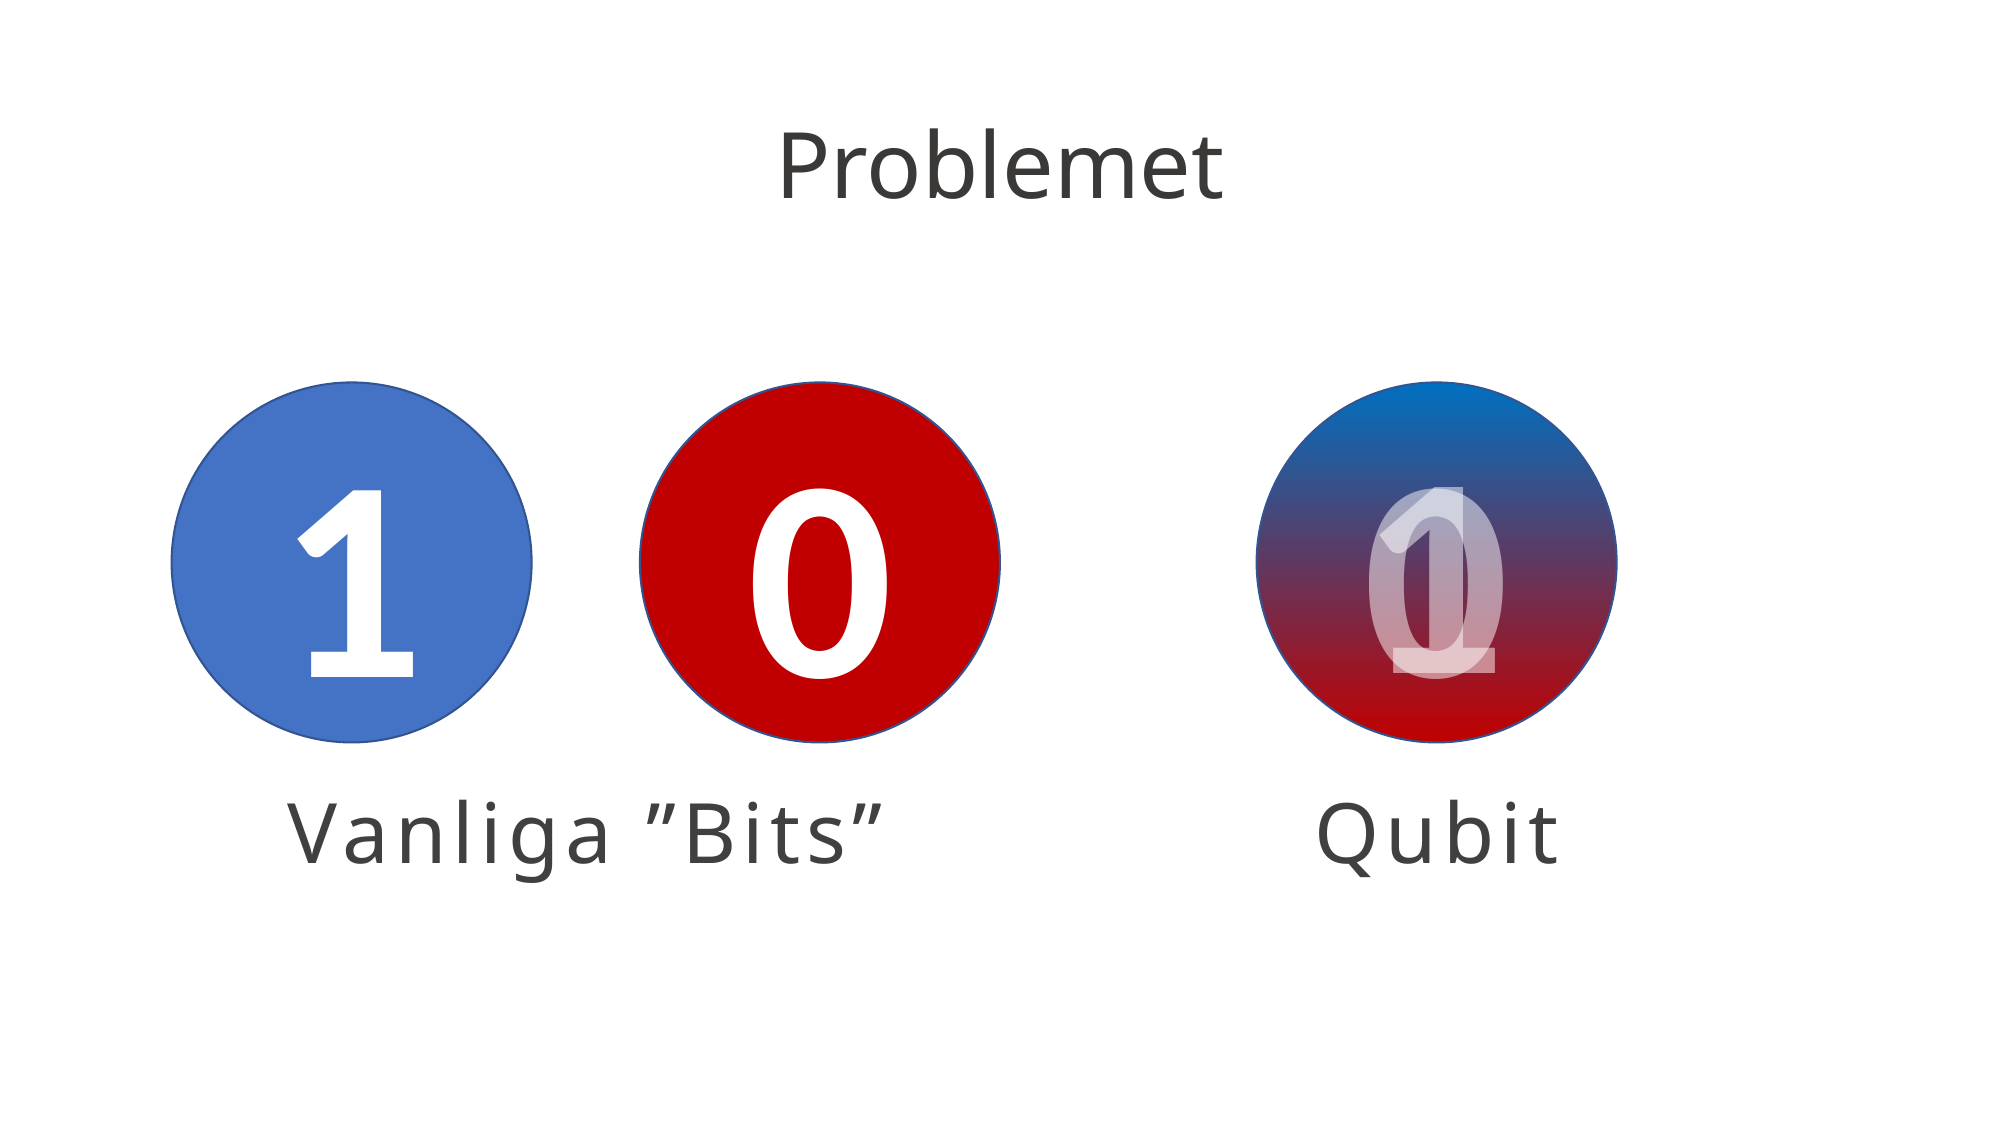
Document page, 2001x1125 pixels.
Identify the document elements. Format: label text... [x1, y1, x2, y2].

text_box 1 [1345, 378, 1528, 739]
text_box 0 [1255, 406, 1345, 719]
text_box Qubit [1176, 773, 1698, 889]
text_box 1 [170, 381, 533, 744]
text_box 0 [1396, 739, 1477, 744]
text_box Vanliga ”Bits” [171, 773, 1000, 889]
title Problemet [137, 59, 1863, 278]
text_box 0 [638, 381, 1001, 744]
text_box 0 [1528, 406, 1618, 719]
